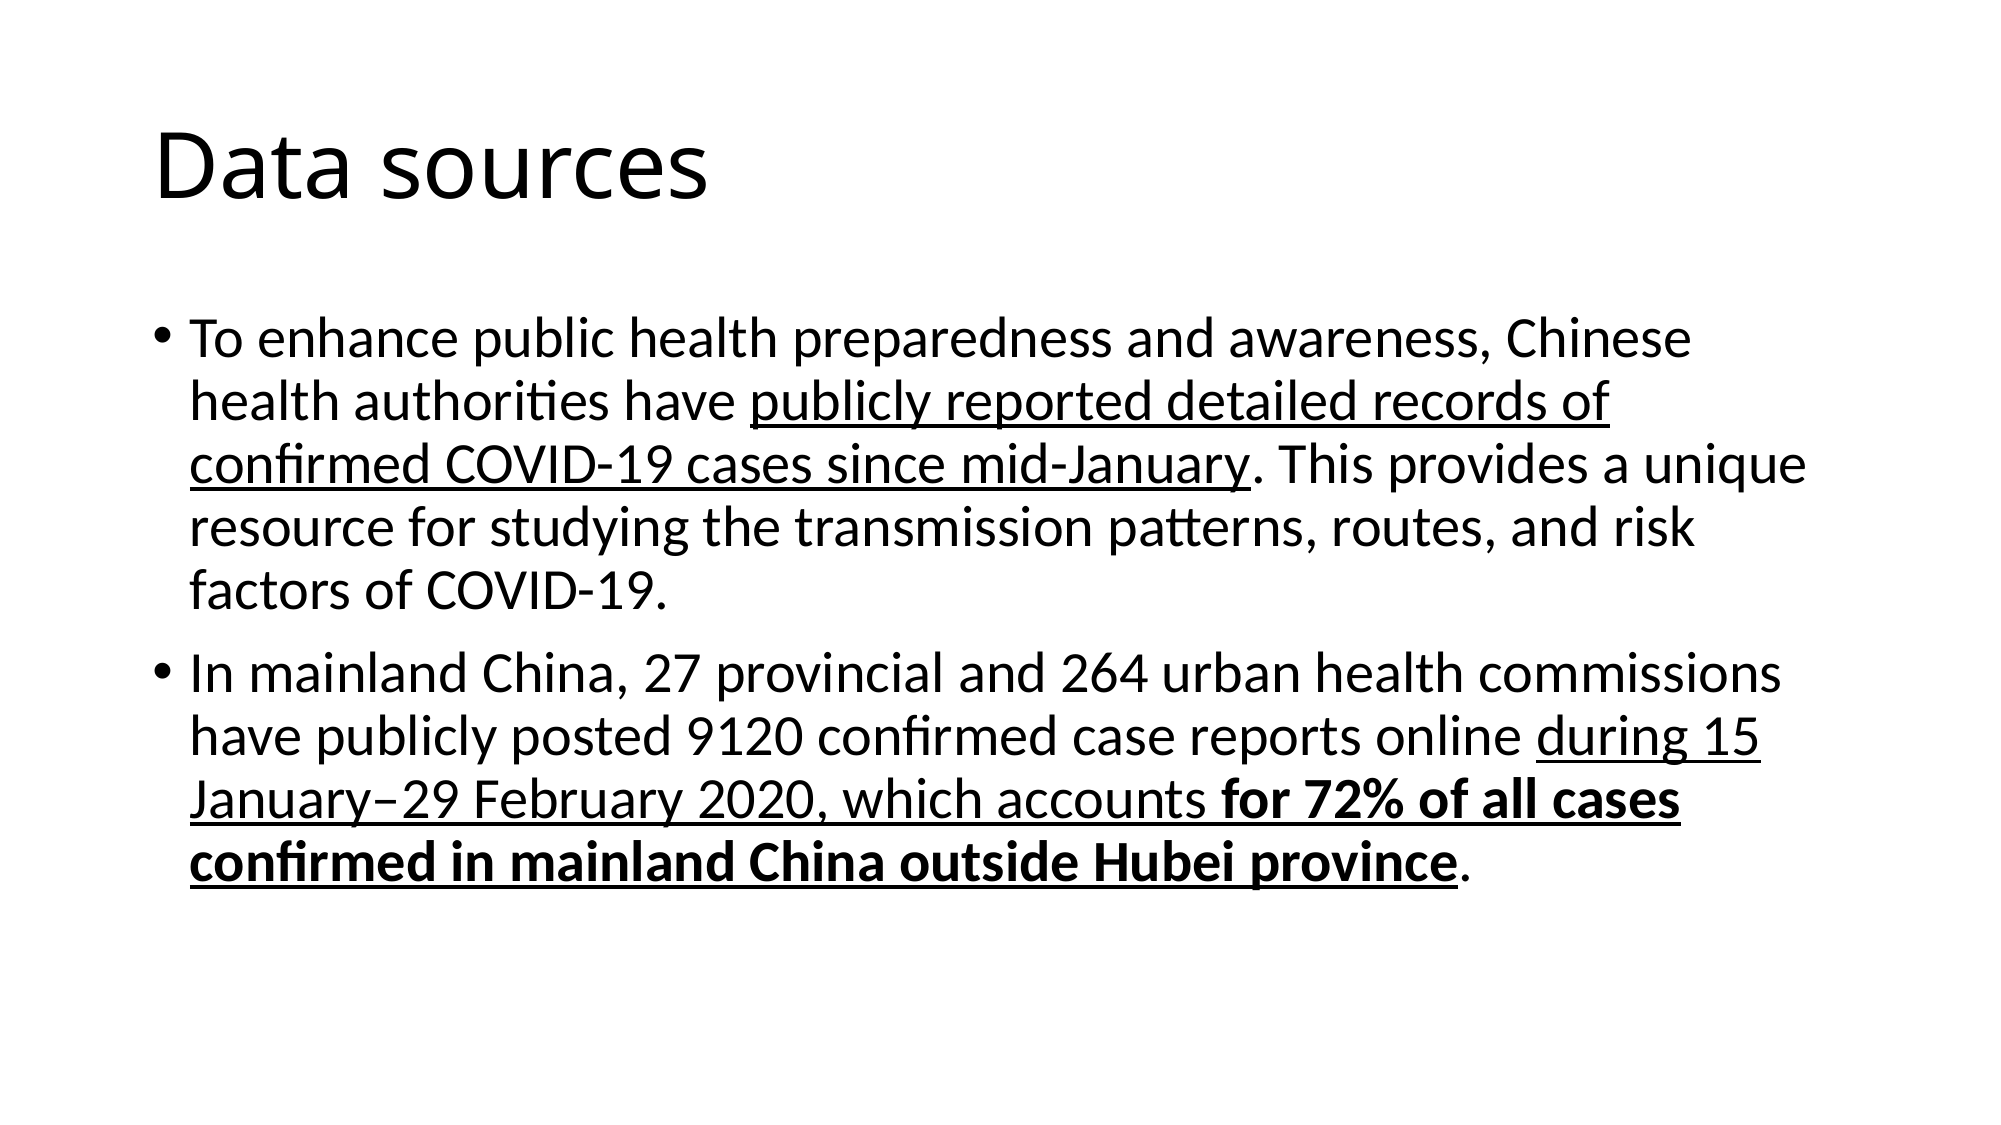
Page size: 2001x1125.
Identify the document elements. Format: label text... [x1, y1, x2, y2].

title Data sources [137, 59, 1863, 278]
list To enhance public health preparedness and awareness, Chinese health authorities have publicly reported detailed records of confirmed COVID-19 cases since mid-January. This provides a unique resource for studying the transmission patterns, routes, and risk factors of COVID-19. In mainland China, 27 provincial and 264 urban health commissions have publicly posted 9120 confirmed case reports online during 15 January–29 February 2020, which accounts for 72% of all cases confirmed in mainland China outside Hubei province. [137, 299, 1863, 1014]
